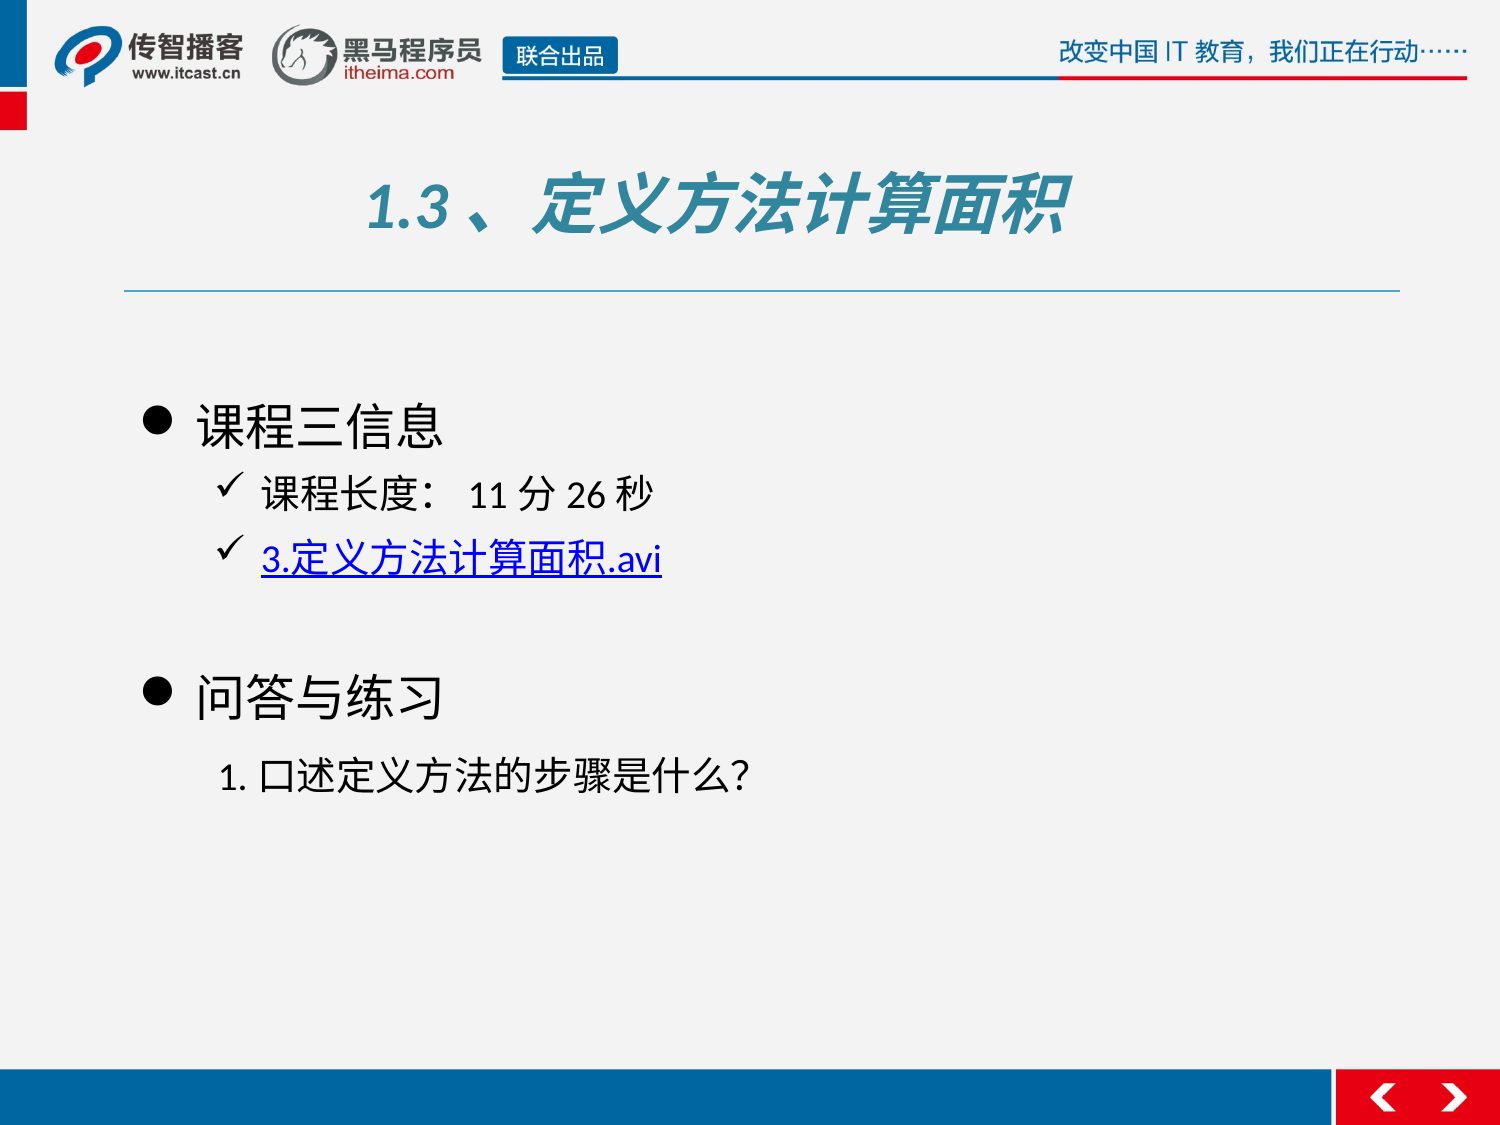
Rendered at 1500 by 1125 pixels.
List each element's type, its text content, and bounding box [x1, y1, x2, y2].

title 1.3、定义方法计算面积 [76, 78, 1351, 327]
picture [0, 0, 1500, 1125]
text_box 课程三信息 课程长度：11分26秒 3.定义方法计算面积.avi 问答与练习 1.口述定义方法的步骤是什么？ [123, 315, 1387, 1024]
